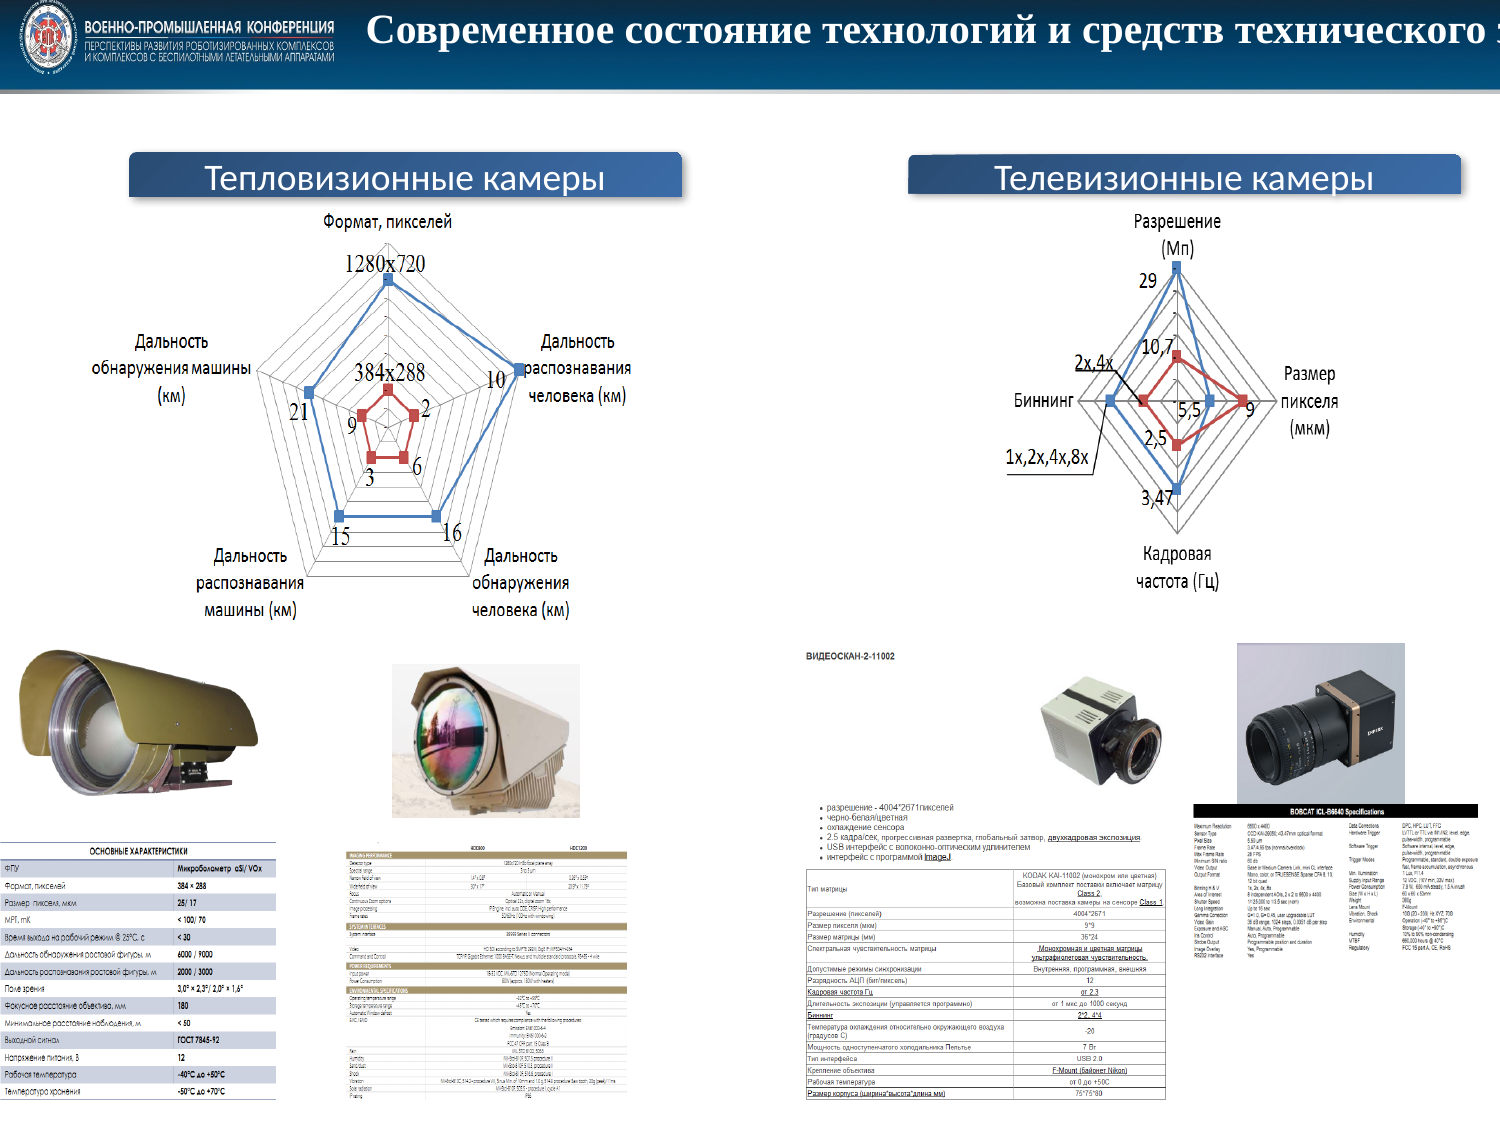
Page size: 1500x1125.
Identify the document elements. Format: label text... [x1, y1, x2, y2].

picture [1004, 207, 1342, 594]
picture [392, 664, 581, 818]
picture [345, 841, 627, 1100]
picture [1193, 643, 1479, 959]
picture [802, 636, 1174, 1100]
text_box Тепловизионные камеры [126, 149, 684, 199]
picture [0, 0, 1500, 94]
text_box Телевизионные камеры [906, 152, 1463, 196]
picture [0, 841, 276, 1100]
picture [15, 646, 260, 800]
picture [89, 207, 643, 638]
